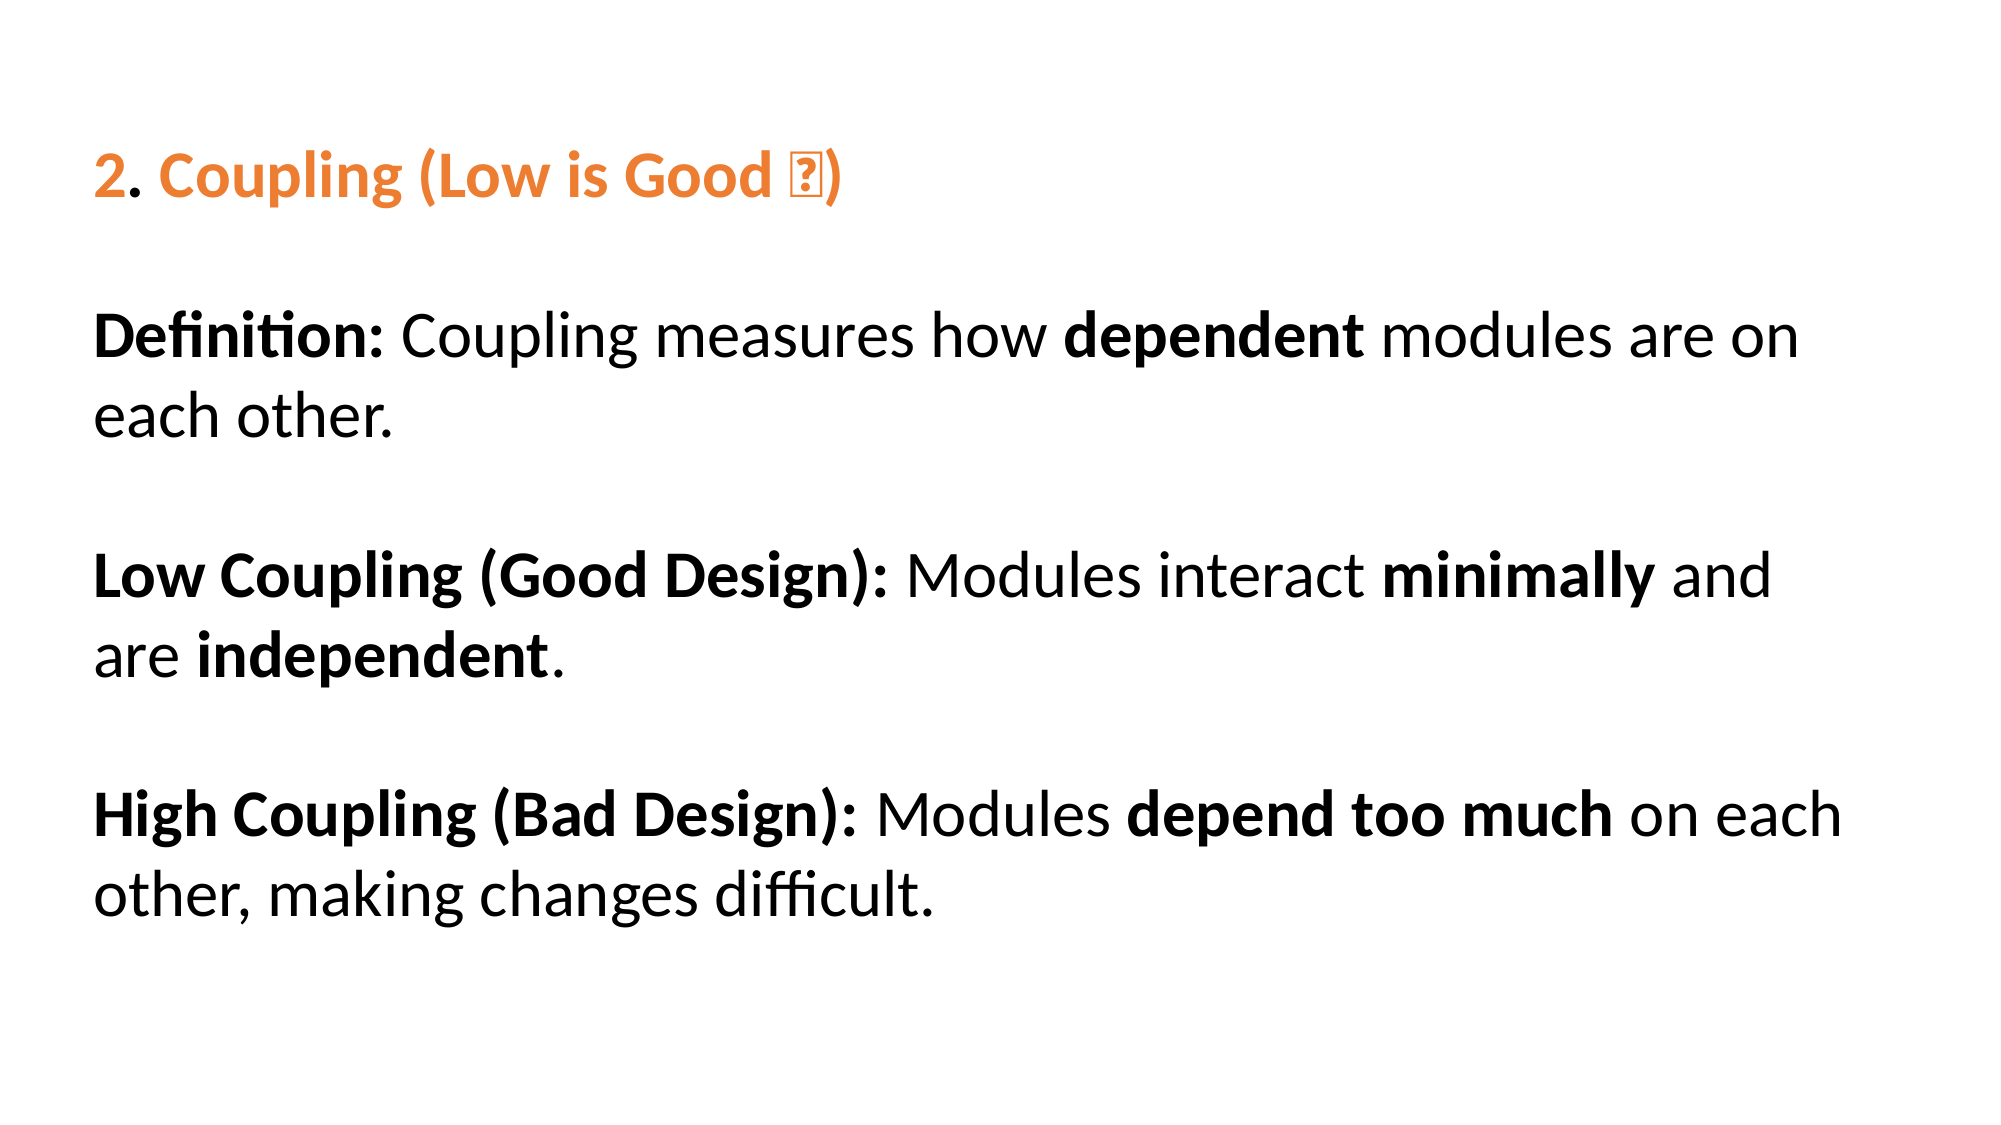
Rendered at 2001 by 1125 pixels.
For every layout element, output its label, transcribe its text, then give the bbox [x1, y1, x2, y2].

text_box 2. Coupling (Low is Good ✅) Definition: Coupling measures how dependent modules are on each other. Low Coupling (Good Design): Modules interact minimally and are independent. High Coupling (Bad Design): Modules depend too much on each other, making changes difficult. [78, 123, 1870, 938]
